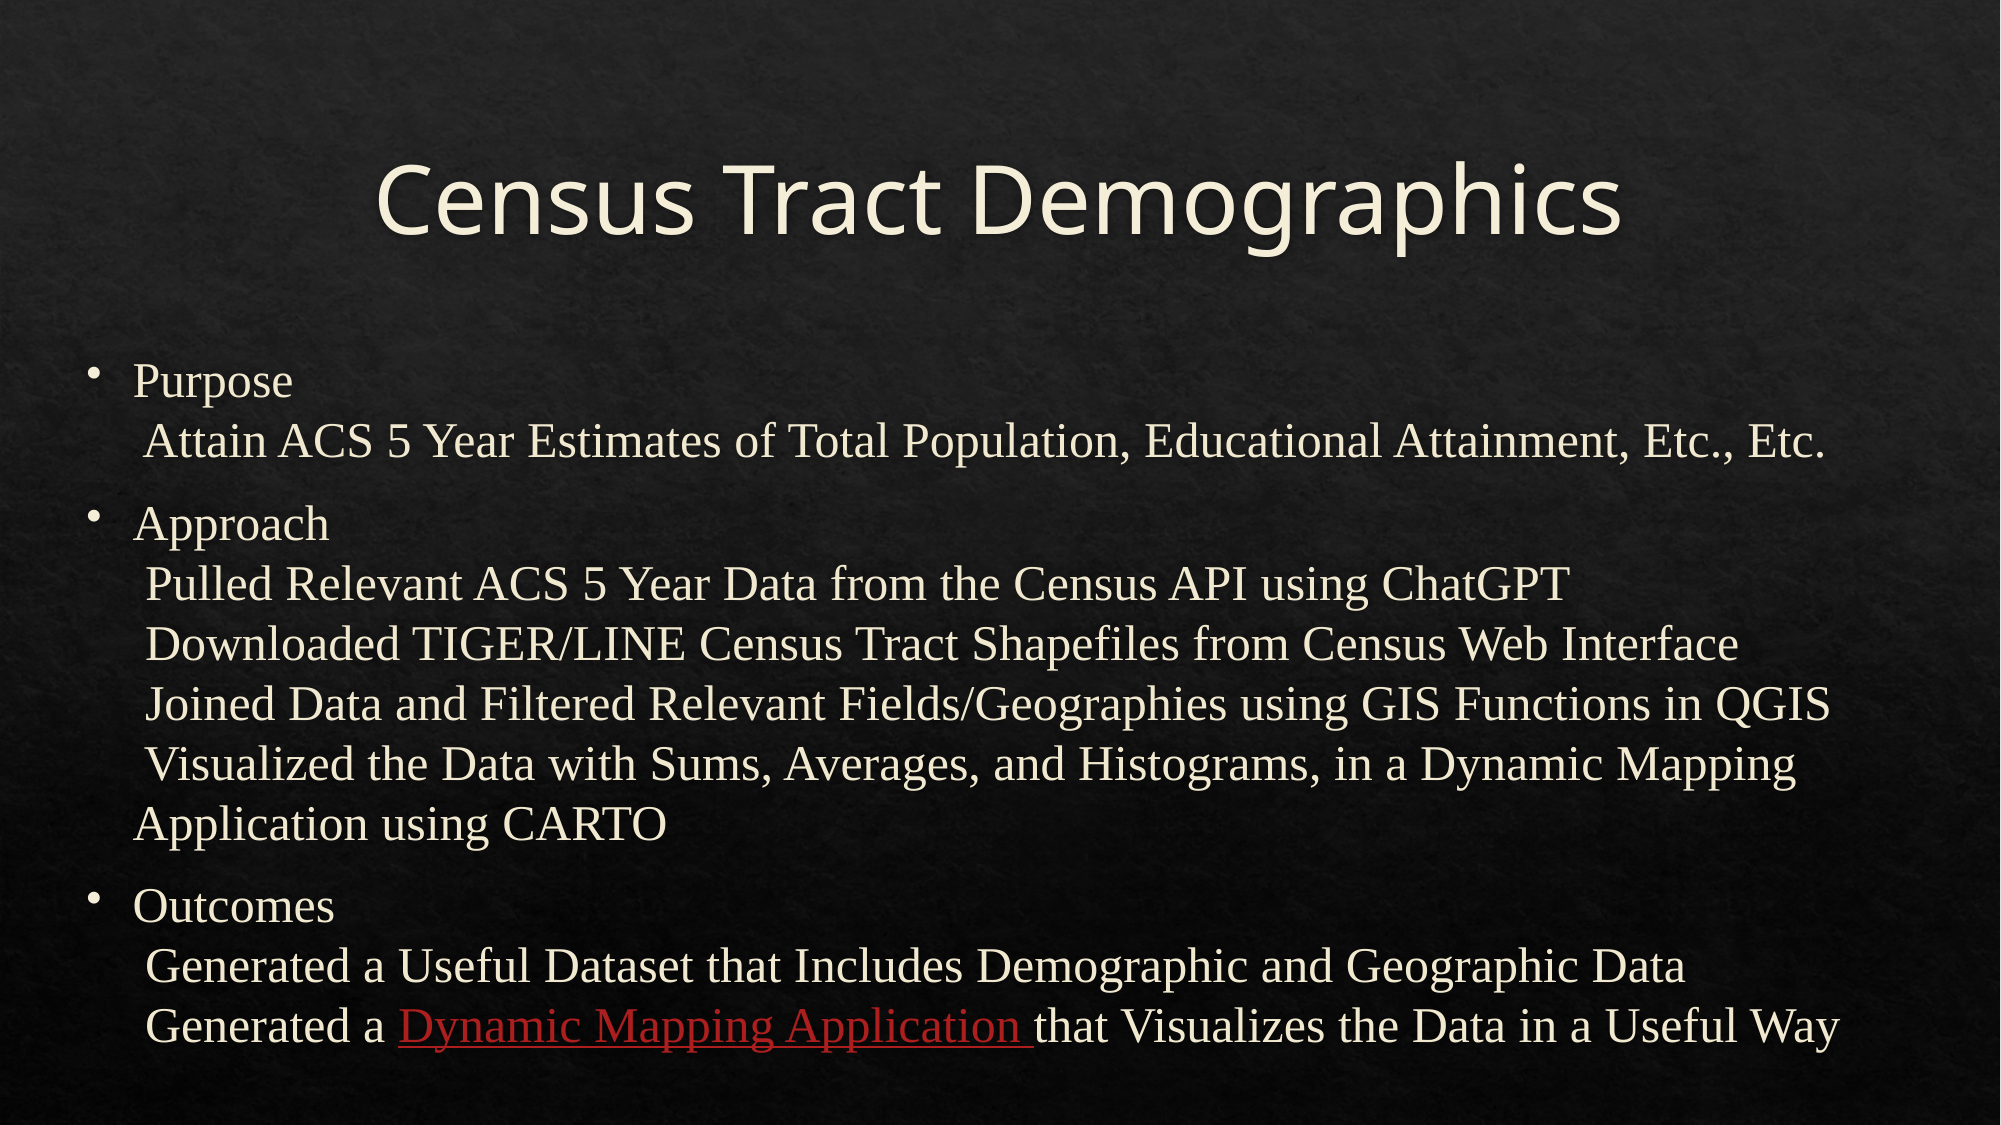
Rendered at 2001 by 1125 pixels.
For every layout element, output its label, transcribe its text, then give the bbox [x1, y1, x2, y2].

title Census Tract Demographics [149, 99, 1849, 253]
list Purpose Attain ACS 5 Year Estimates of Total Population, Educational Attainment, Etc., Etc. Approach Pulled Relevant ACS 5 Year Data from the Census API using ChatGPT Downloaded TIGER/LINE Census Tract Shapefiles from Census Web Interface Joined Data and Filtered Relevant Fields/Geographies using GIS Functions in QGIS Visualized the Data with Sums, Averages, and Histograms, in a Dynamic Mapping Application using CARTO Outcomes Generated a Useful Dataset that Includes Demographic and Geographic Data Generated a Dynamic Mapping Application that Visualizes the Data in a Useful Way [0, 257, 2000, 867]
